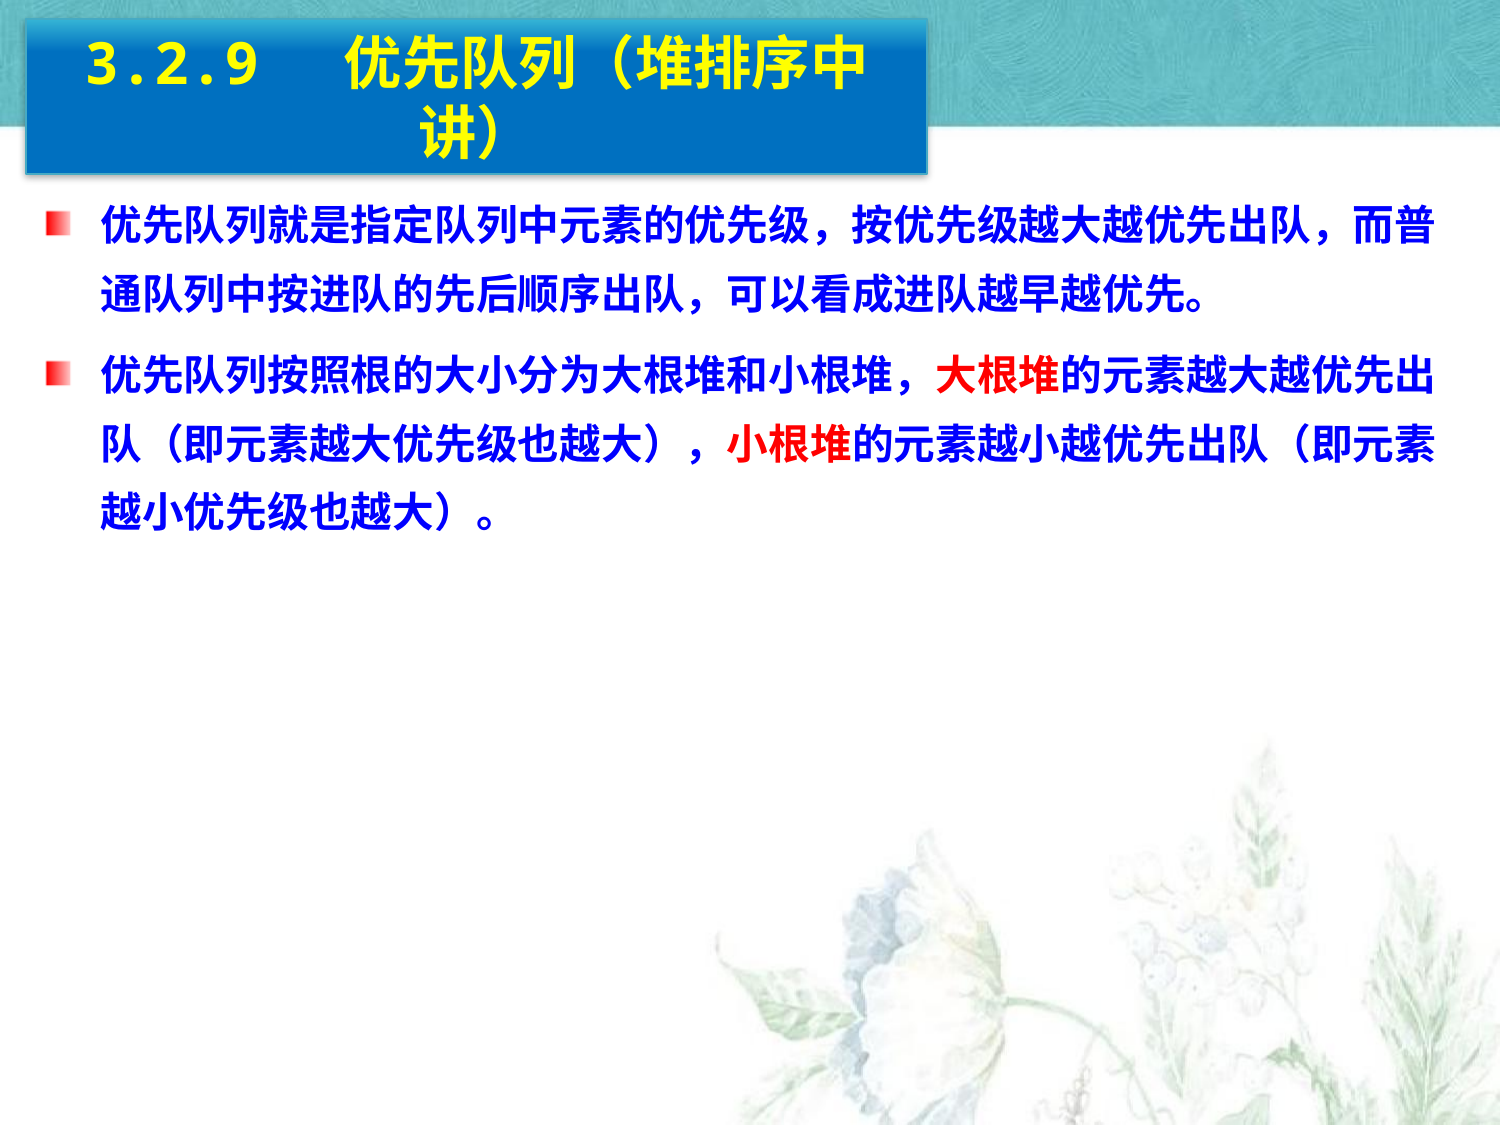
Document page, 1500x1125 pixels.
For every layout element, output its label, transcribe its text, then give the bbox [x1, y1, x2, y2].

text_box 3.2.9 优先队列（堆排序中讲） [25, 18, 928, 175]
picture [0, 0, 1500, 1125]
text_box 优先队列就是指定队列中元素的优先级，按优先级越大越优先出队，而普通队列中按进队的先后顺序出队，可以看成进队越早越优先。 优先队列按照根的大小分为大根堆和小根堆，大根堆的元素越大越优先出队（即元素越大优先级也越大），小根堆的元素越小越优先出队（即元素越小优先级也越大）。 [29, 172, 1471, 544]
